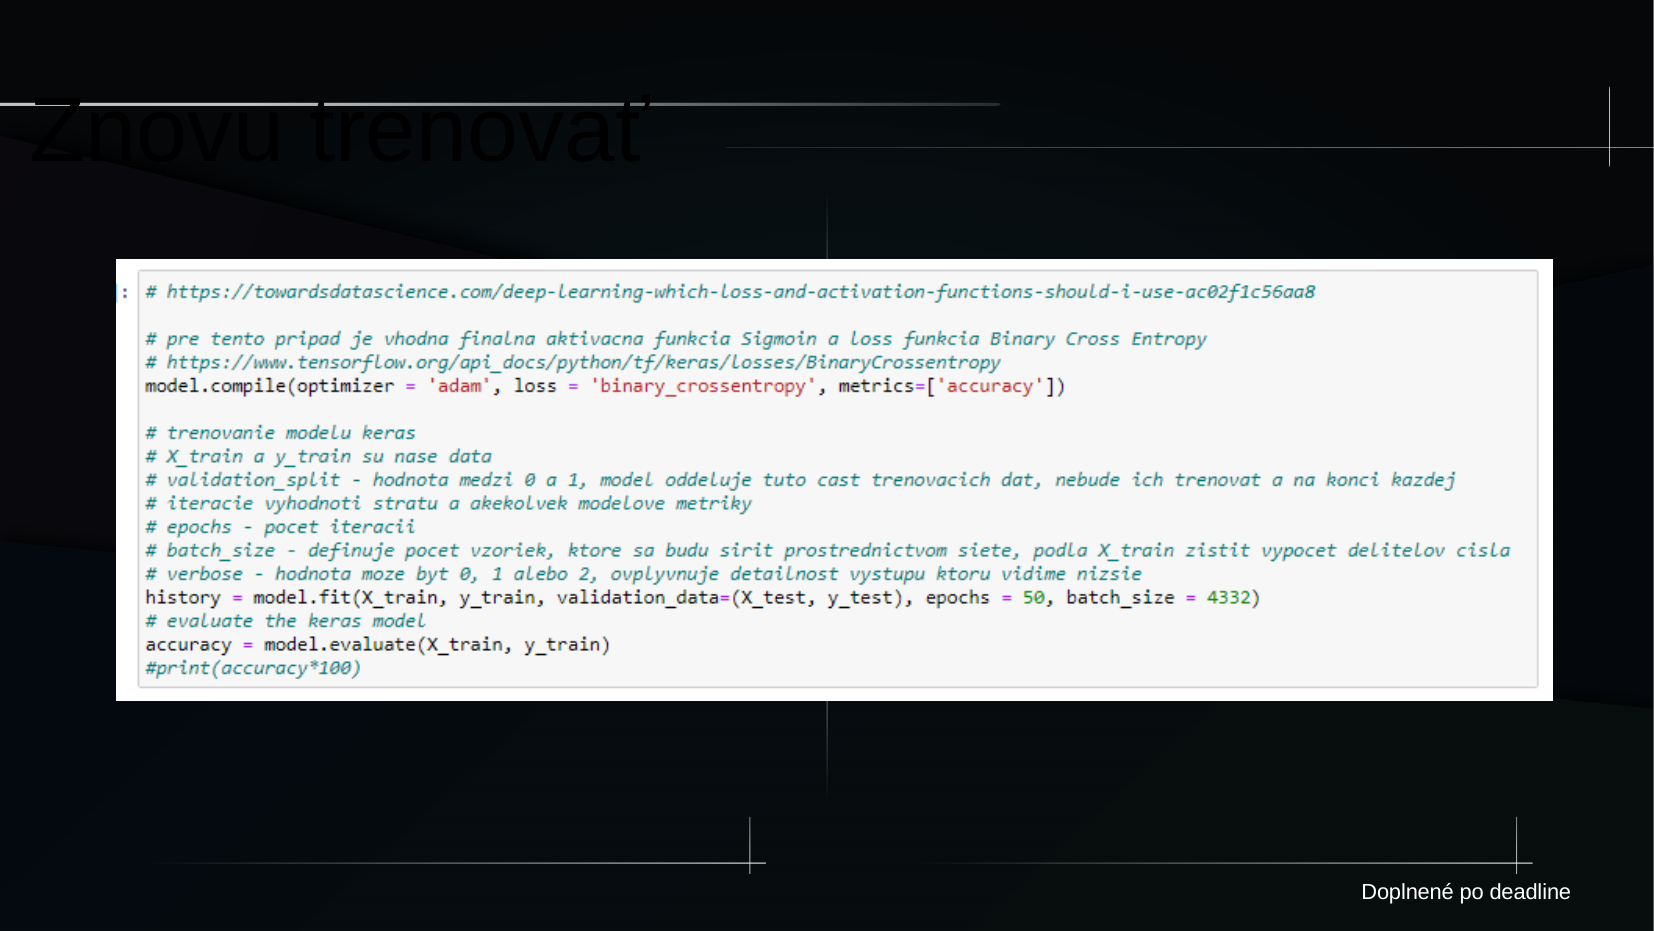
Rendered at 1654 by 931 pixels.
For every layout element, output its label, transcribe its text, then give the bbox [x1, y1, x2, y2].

text_box Doplnené po deadline [1346, 870, 1618, 912]
text_box Znovu trenovať [29, 69, 1595, 180]
picture [0, 0, 1654, 931]
